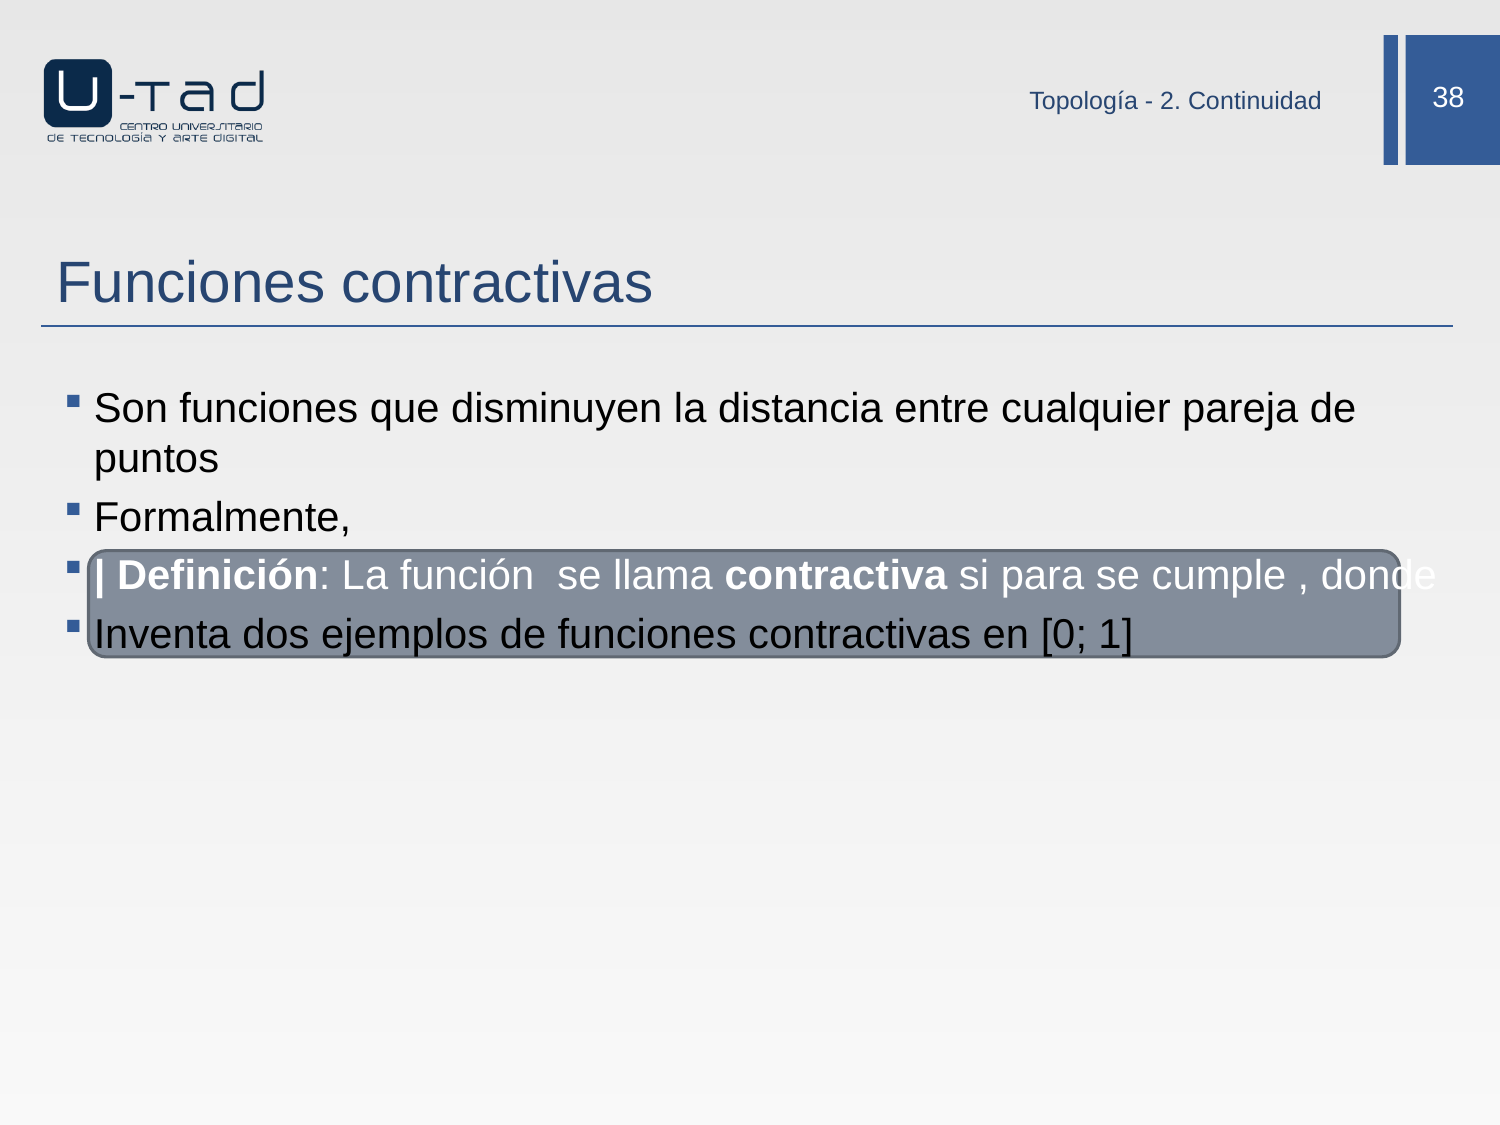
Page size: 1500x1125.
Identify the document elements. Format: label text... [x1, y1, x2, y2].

text_box [86, 549, 1402, 659]
title Funciones contractivas [41, 219, 1453, 338]
picture [17, 49, 290, 151]
footer Topología - 2. Continuidad [747, 78, 1338, 128]
